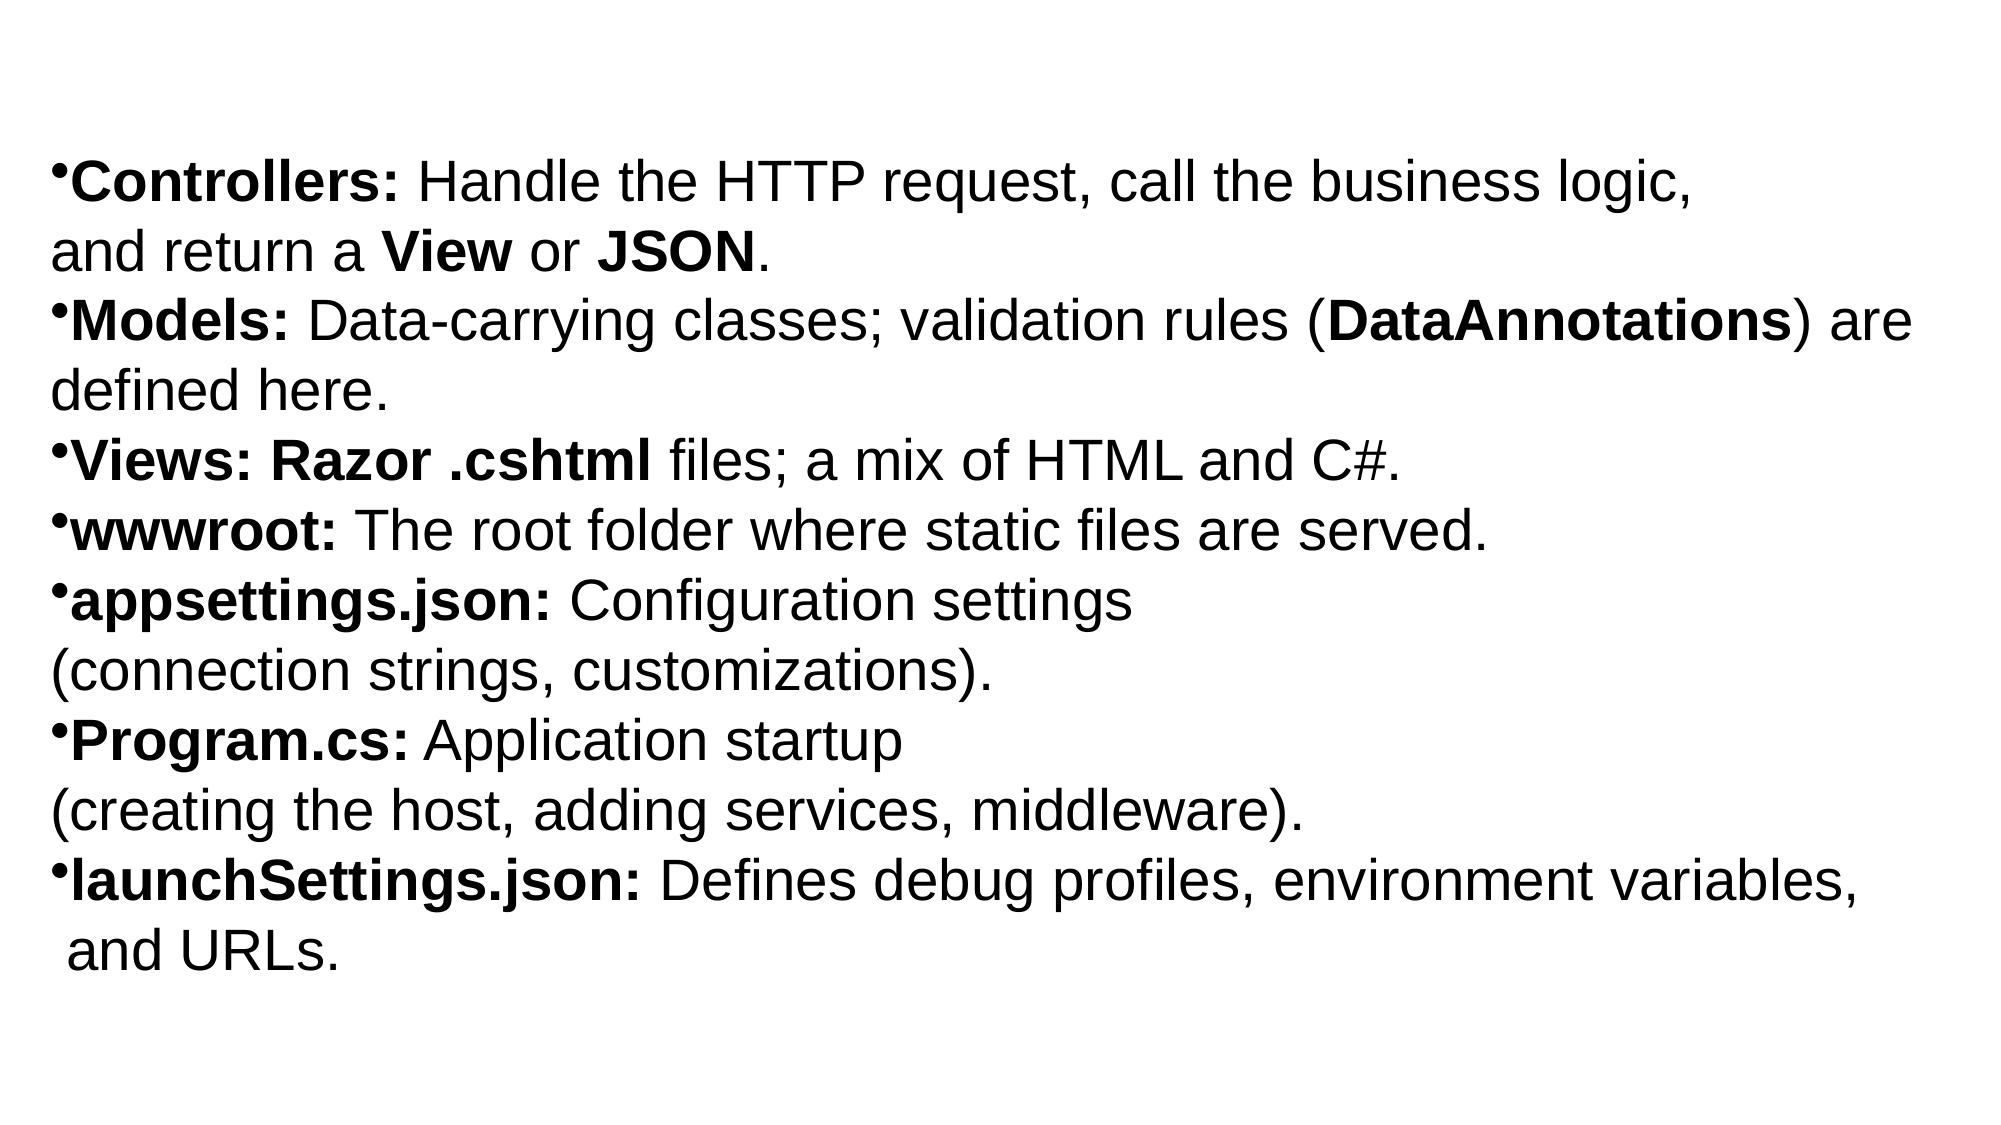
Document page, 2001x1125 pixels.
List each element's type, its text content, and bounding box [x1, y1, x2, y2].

list Controllers: Handle the HTTP request, call the business logic, and return a View or JSON. Models: Data-carrying classes; validation rules (DataAnnotations) are defined here. Views: Razor .cshtml files; a mix of HTML and C#. wwwroot: The root folder where static files are served. appsettings.json: Configuration settings (connection strings, customizations). Program.cs: Application startup (creating the host, adding services, middleware). launchSettings.json: Defines debug profiles, environment variables, and URLs. [34, 135, 1966, 990]
